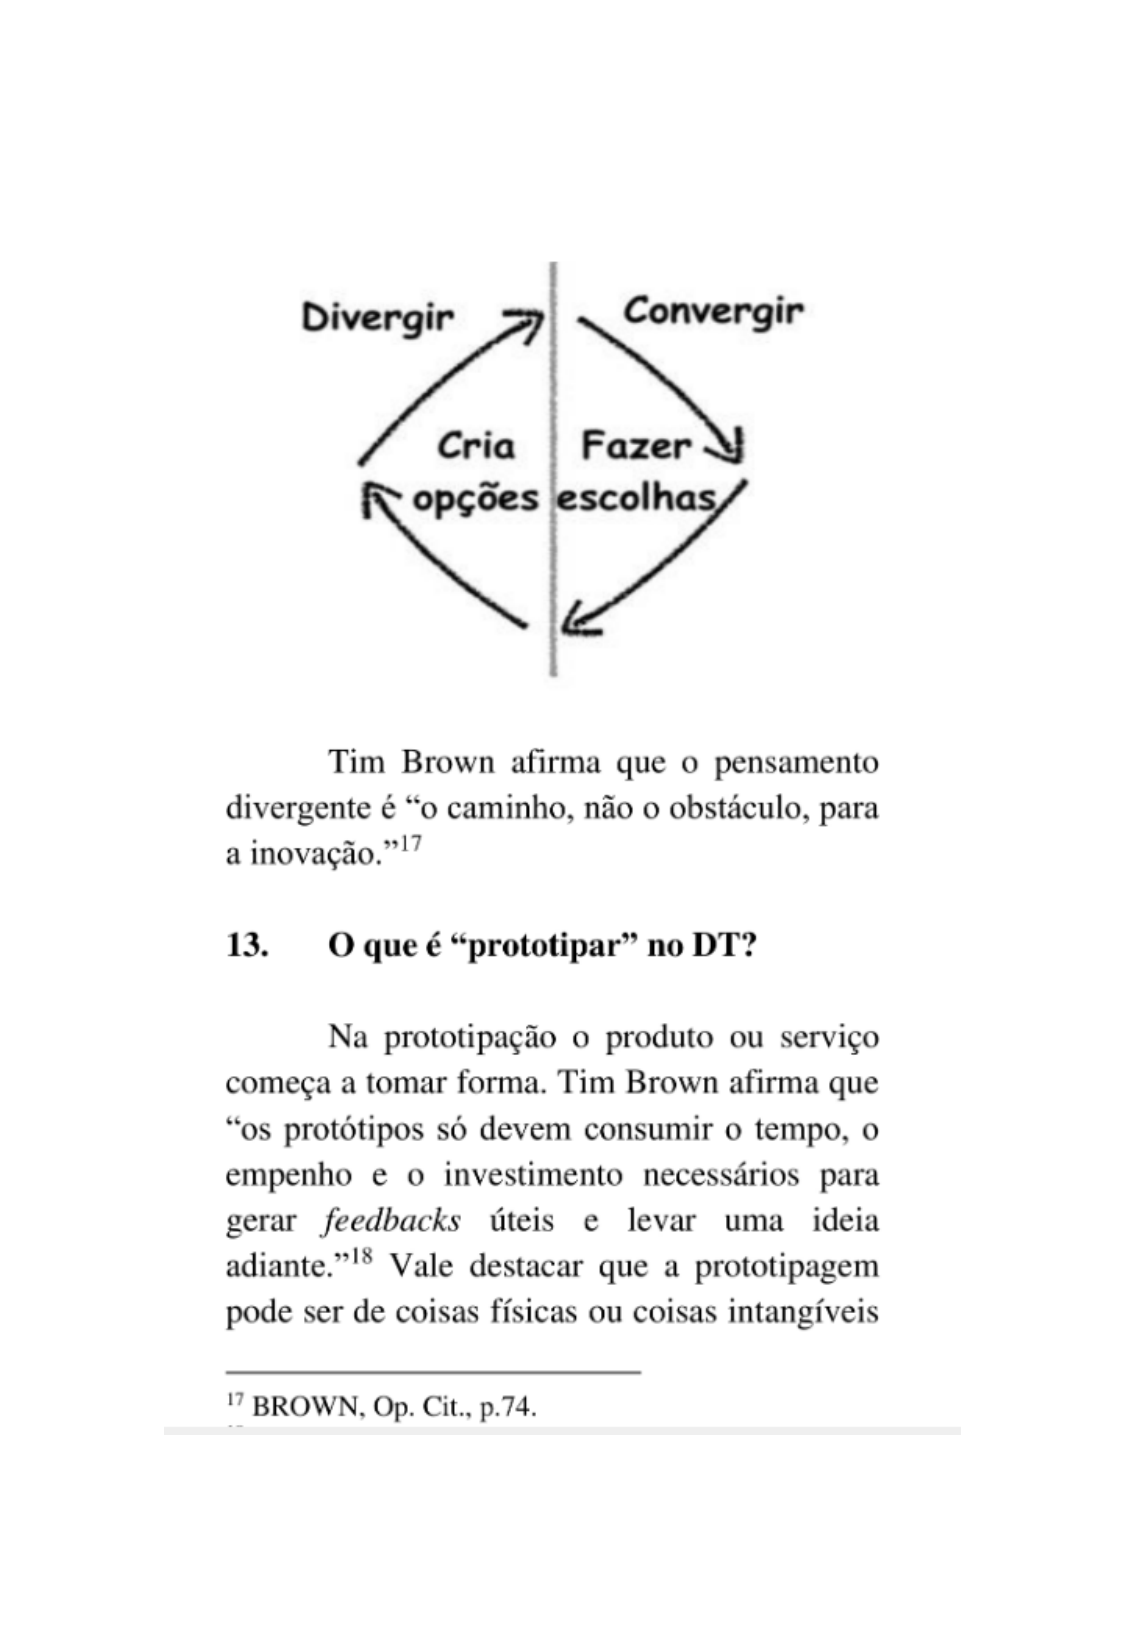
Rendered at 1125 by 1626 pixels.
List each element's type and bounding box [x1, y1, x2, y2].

picture [163, 190, 961, 1435]
